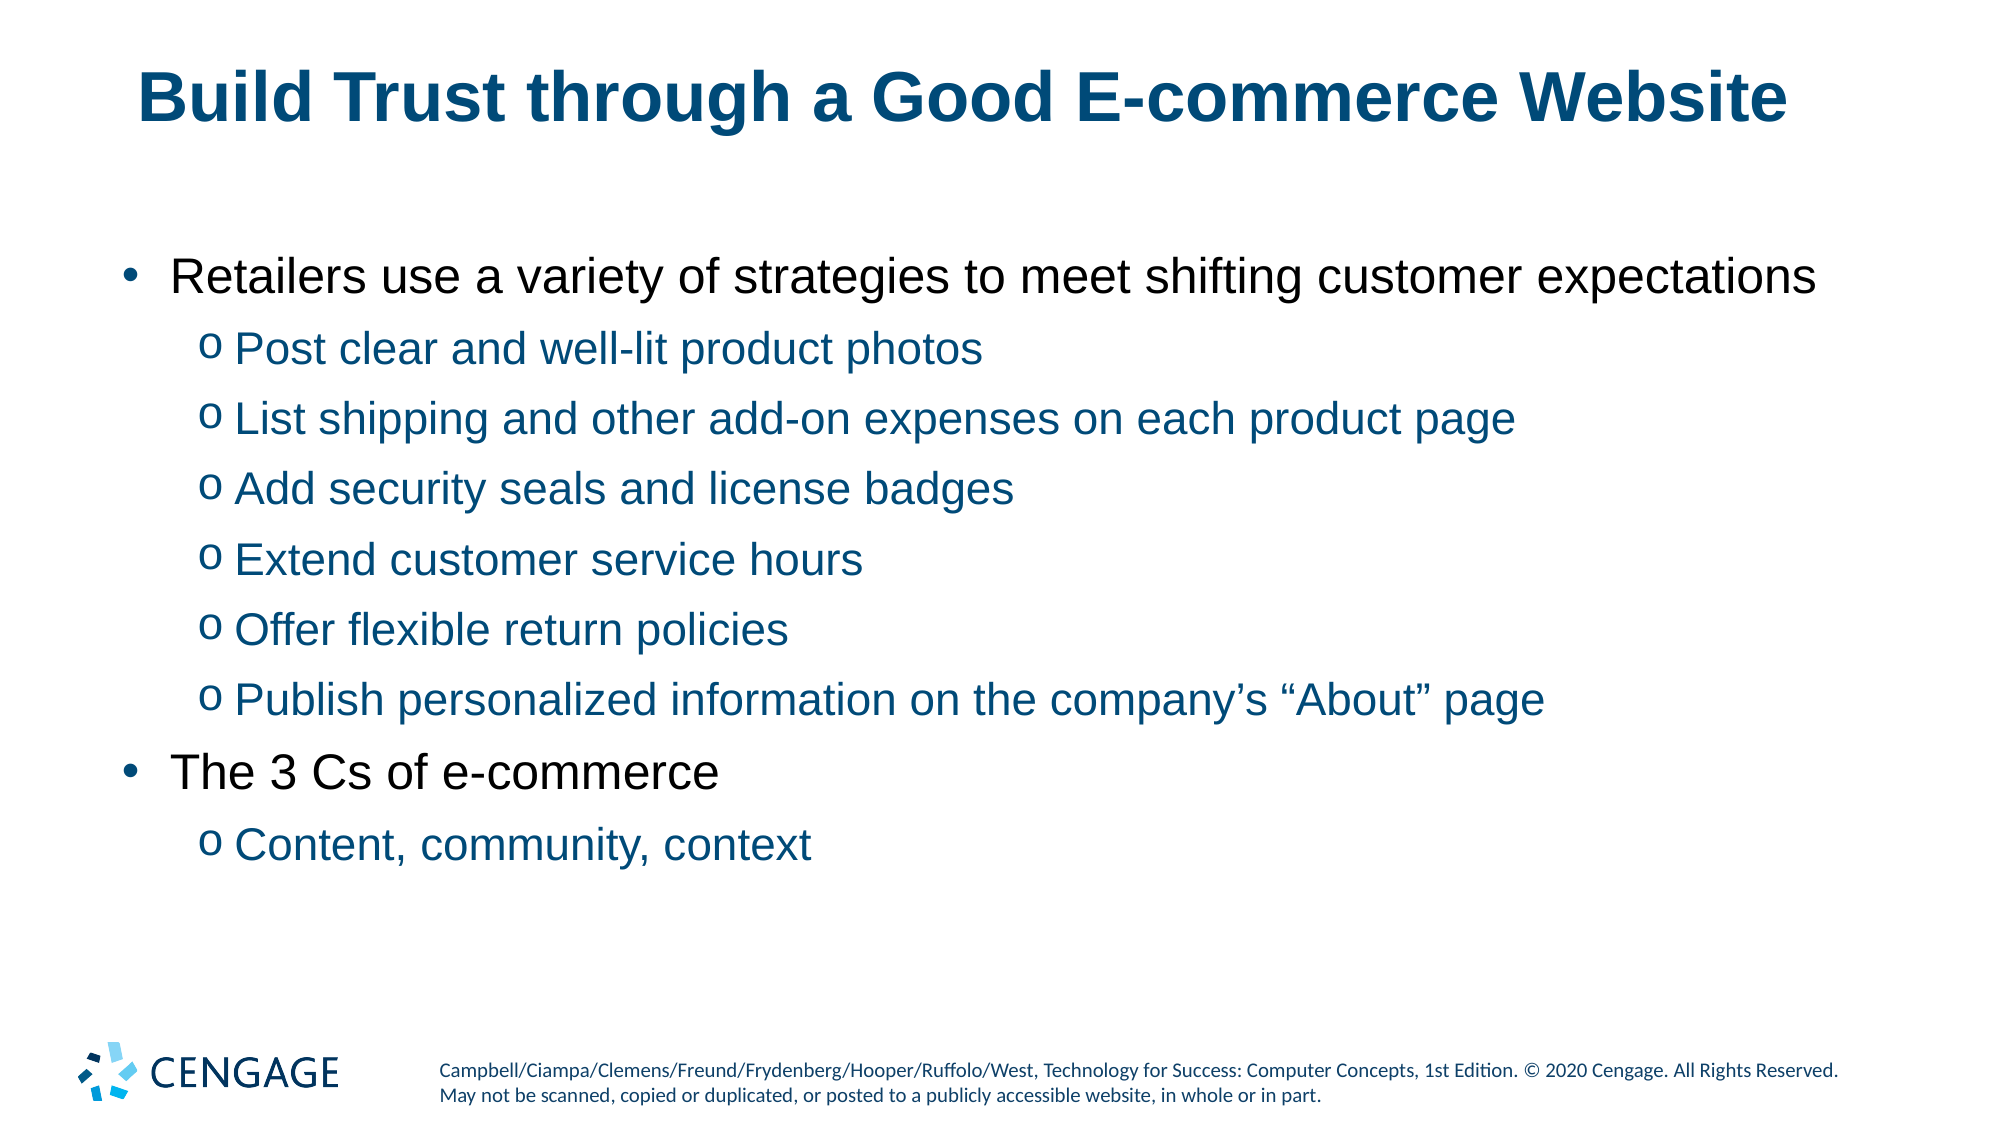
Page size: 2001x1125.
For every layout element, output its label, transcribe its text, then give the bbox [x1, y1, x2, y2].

title Build Trust through a Good E-commerce Website [137, 59, 1863, 171]
text_box Campbell/Ciampa/Clemens/Freund/Frydenberg/Hooper/Ruffolo/West, Technology for Success: Computer Concepts, 1st Edition. © 2020 Cengage. All Rights Reserved. May not be scanned, copied or duplicated, or posted to a publicly accessible website, in whole or in part. [424, 1049, 1879, 1110]
picture [78, 1042, 338, 1101]
list Retailers use a variety of strategies to meet shifting customer expectations Post clear and well-lit product photos List shipping and other add-on expenses on each product page Add security seals and license badges Extend customer service hours Offer flexible return policies Publish personalized information on the company’s “About” page The 3 Cs of e-commerce Content, community, context [121, 249, 1879, 952]
